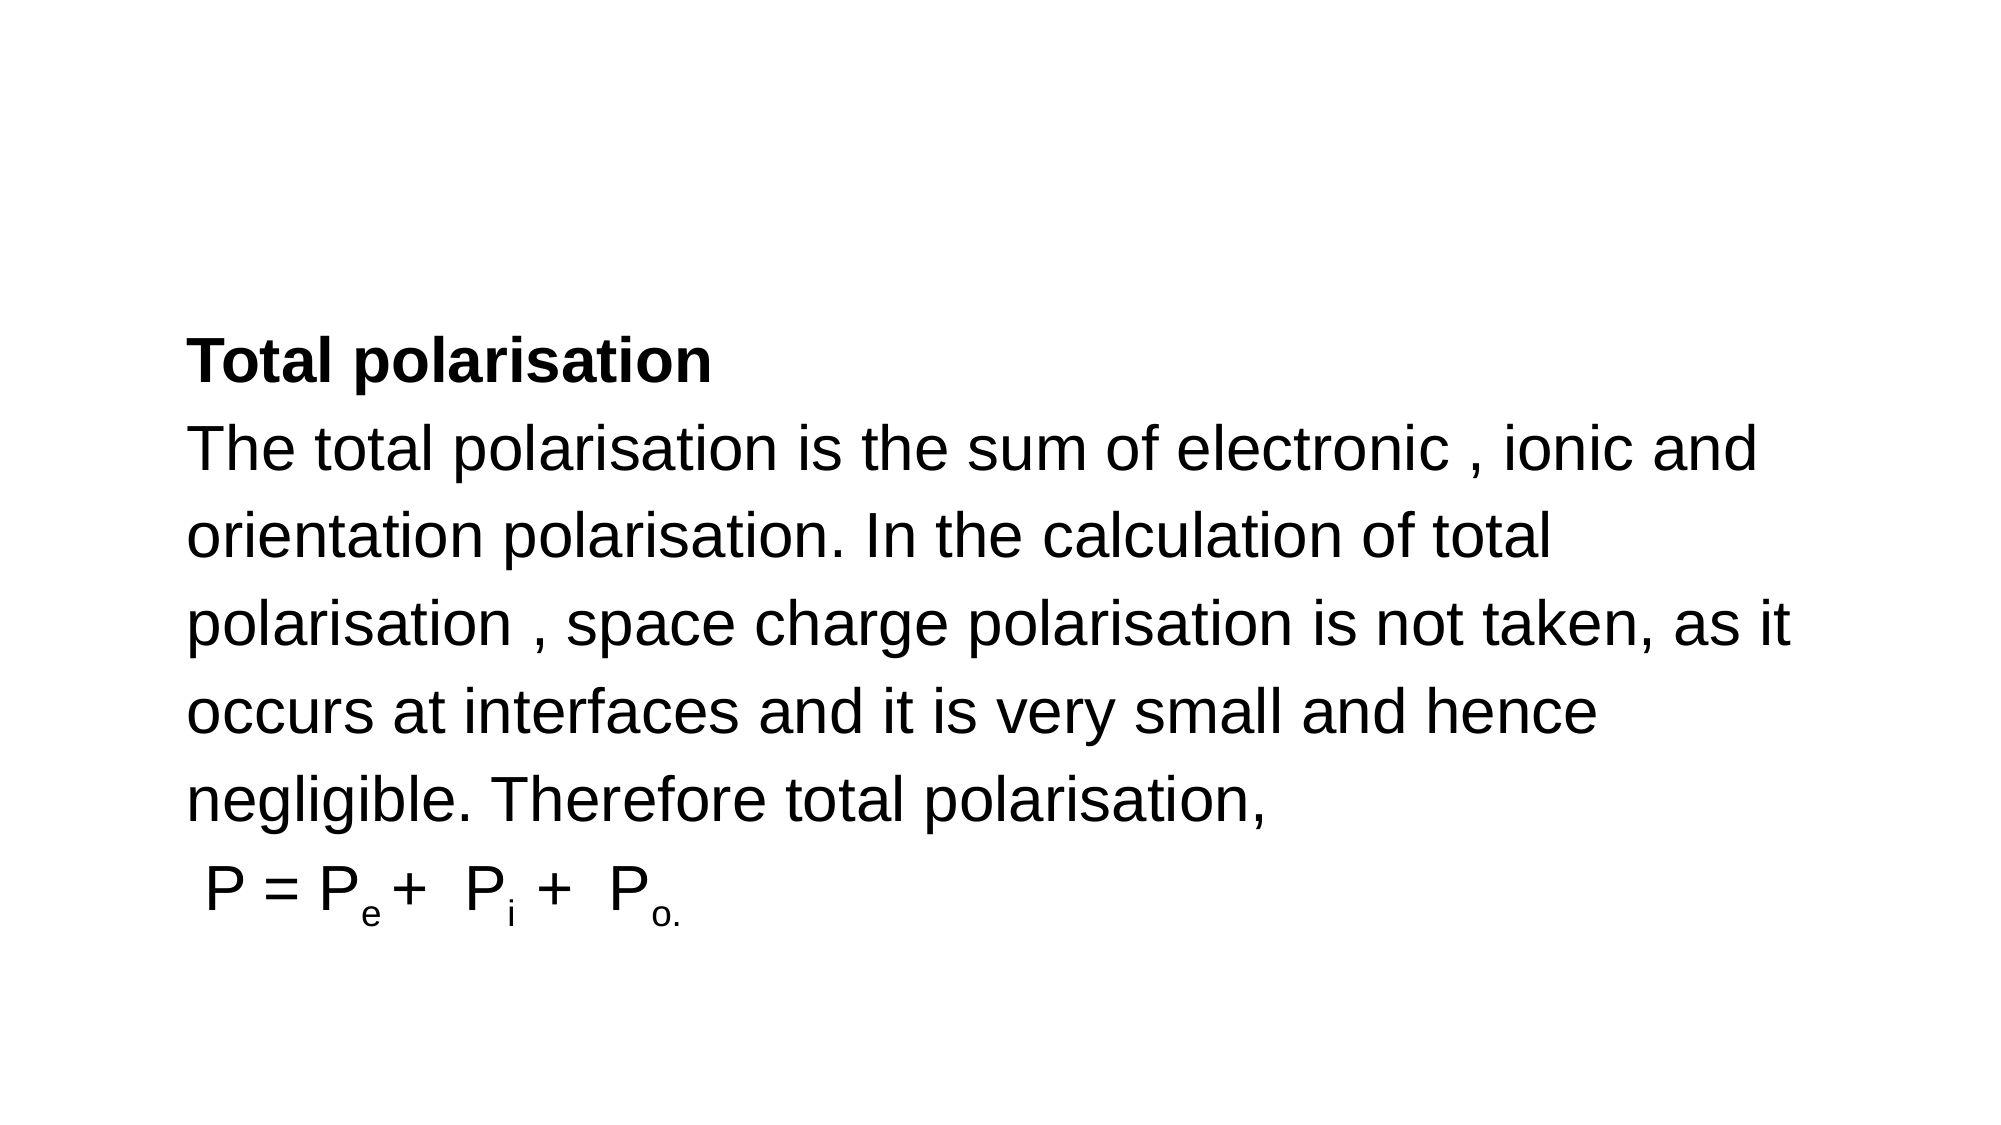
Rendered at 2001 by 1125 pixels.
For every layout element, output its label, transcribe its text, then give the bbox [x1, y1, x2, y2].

list Total polarisation The total polarisation is the sum of electronic , ionic and orientation polarisation. In the calculation of total polarisation , space charge polarisation is not taken, as it occurs at interfaces and it is very small and hence negligible. Therefore total polarisation, P = Pe + Pi + Po. [137, 299, 1863, 1014]
